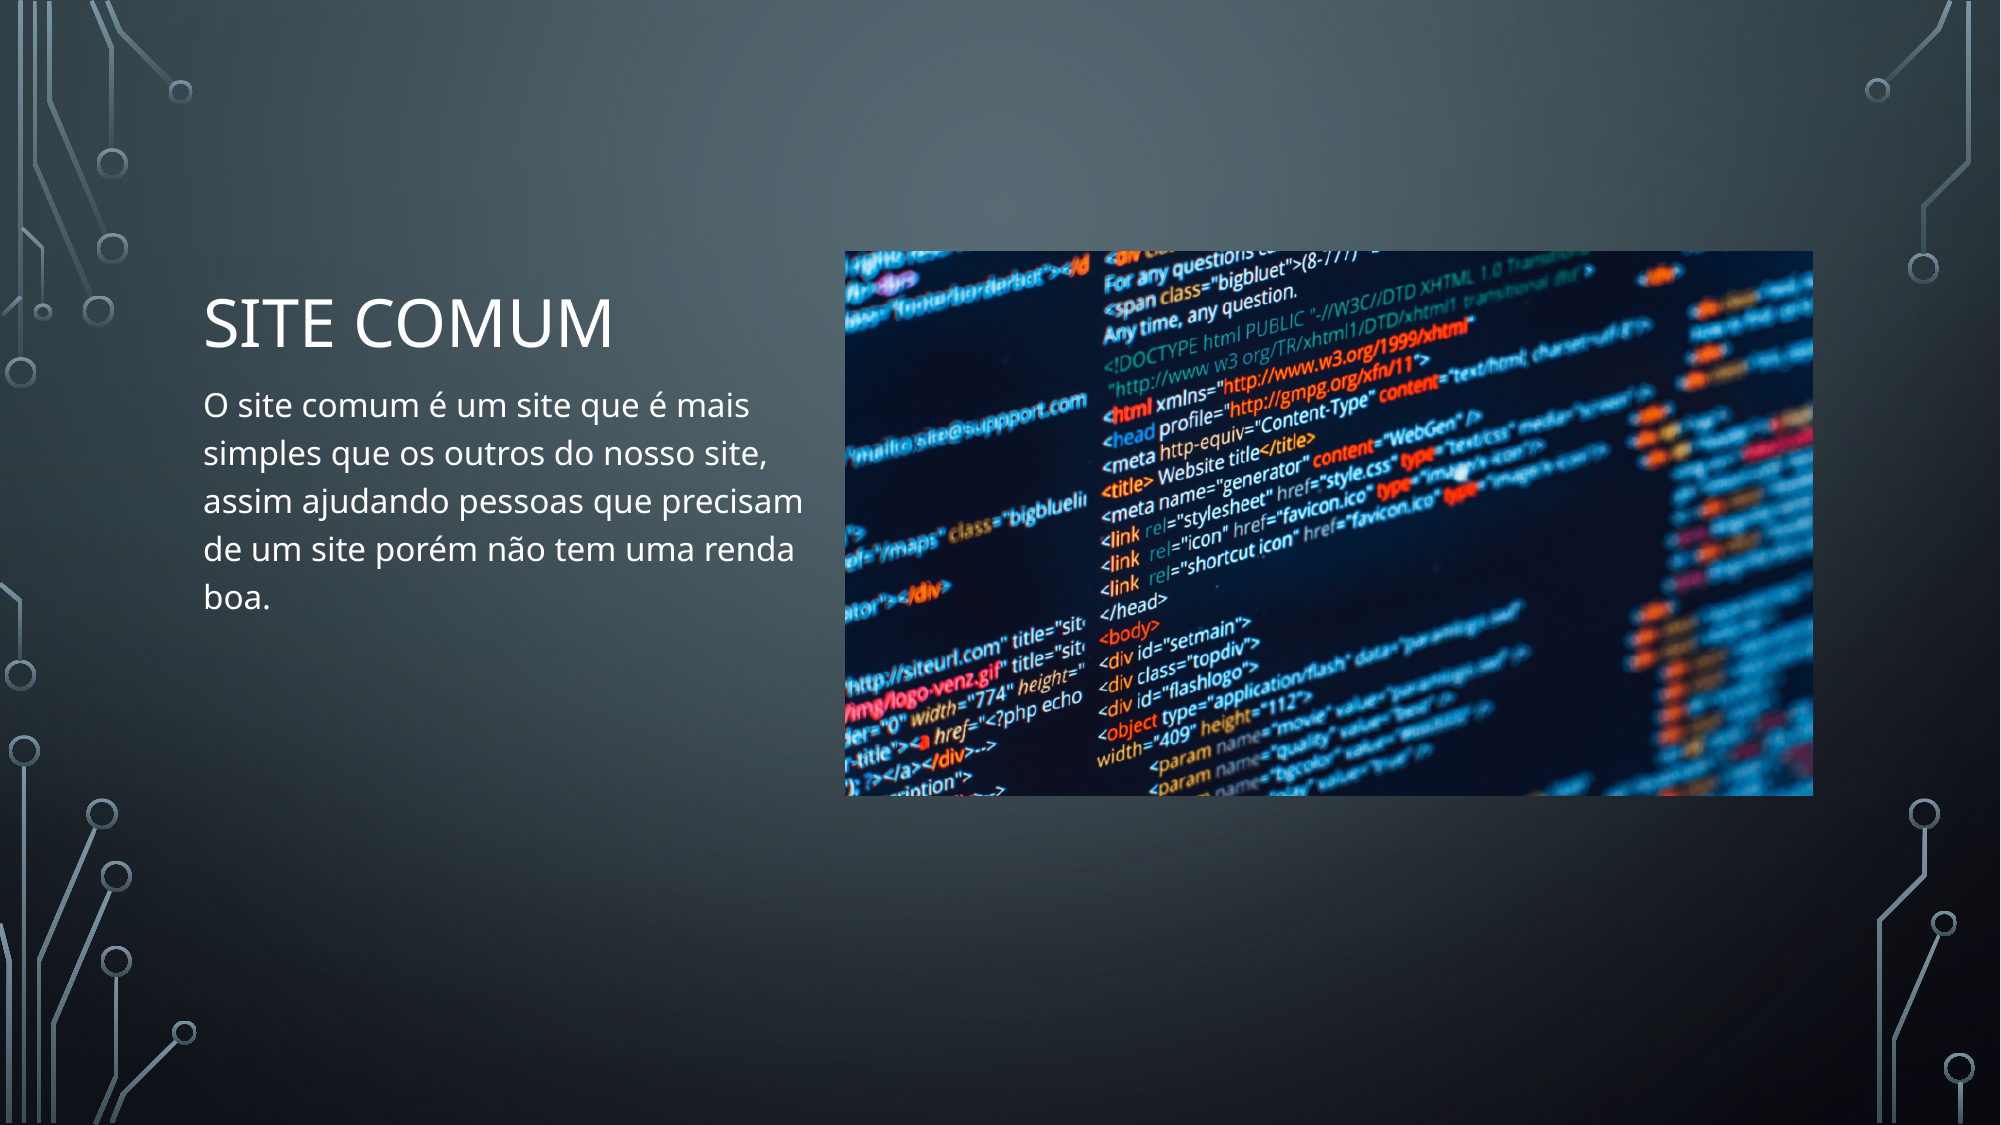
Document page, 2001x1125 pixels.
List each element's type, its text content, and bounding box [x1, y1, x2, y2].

list O site comum é um site que é mais simples que os outros do nosso site, assim ajudando pessoas que precisam de um site porém não tem uma renda boa. [188, 369, 821, 950]
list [845, 251, 1813, 796]
title SITE COMUM [188, 99, 821, 369]
